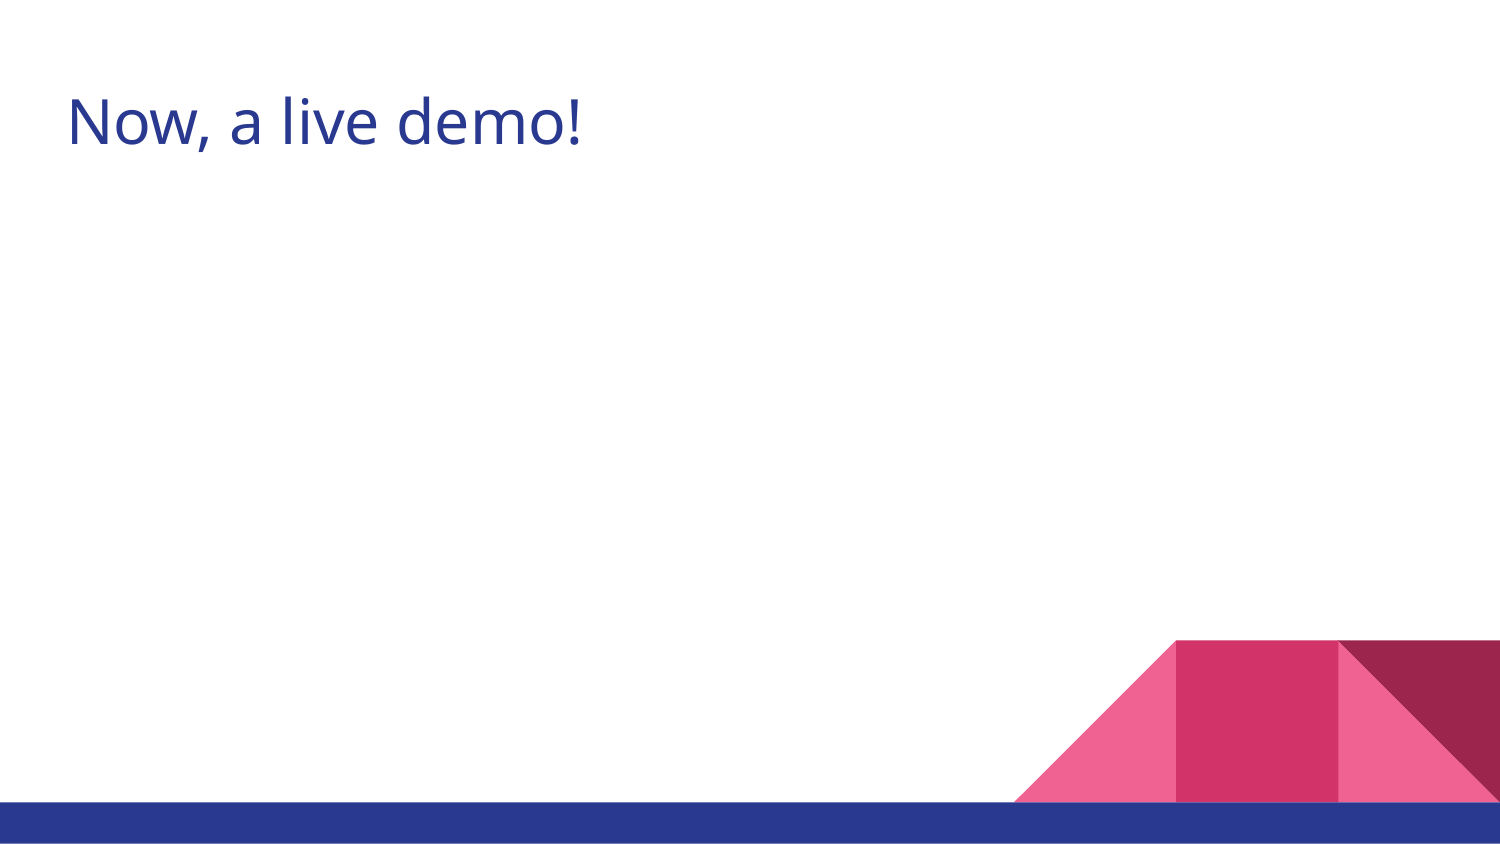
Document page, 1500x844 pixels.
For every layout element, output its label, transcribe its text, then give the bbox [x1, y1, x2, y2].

title Now, a live demo! [51, 67, 1449, 167]
